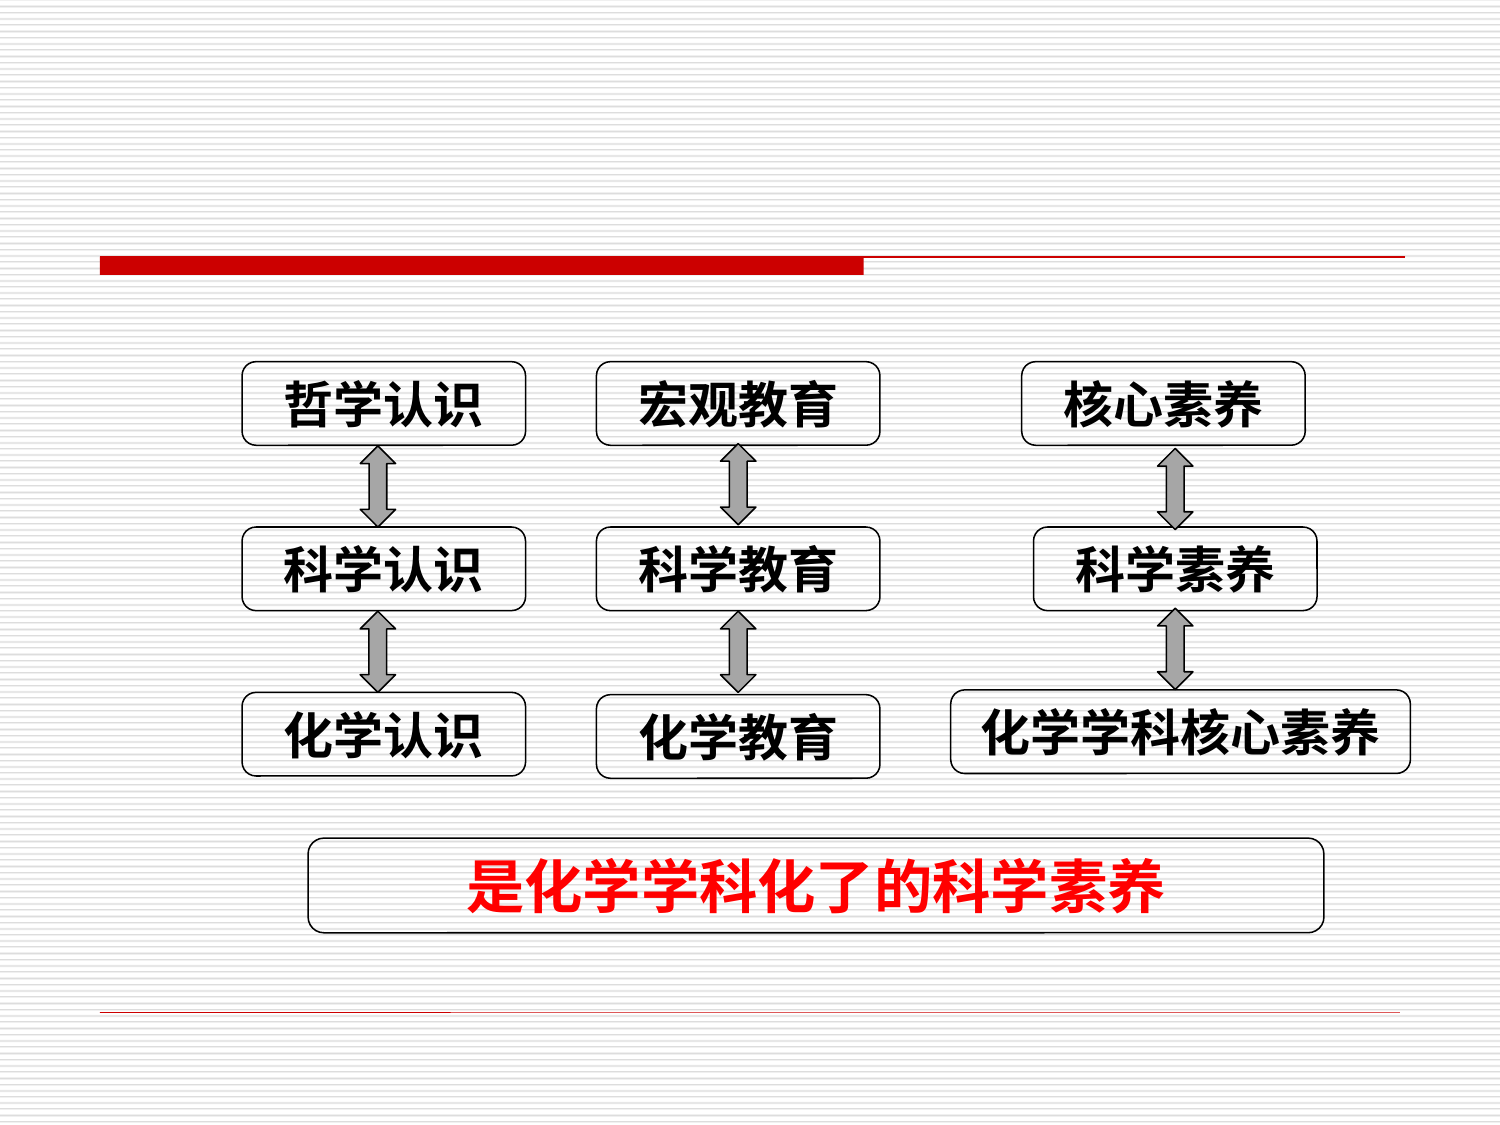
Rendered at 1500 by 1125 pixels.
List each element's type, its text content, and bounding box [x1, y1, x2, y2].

text_box 核心素养 [1021, 361, 1306, 446]
text_box 科学教育 [596, 527, 880, 611]
text_box [1157, 608, 1193, 690]
text_box [1157, 448, 1193, 530]
text_box 化学学科核心素养 [950, 689, 1411, 774]
picture [0, 0, 1500, 1125]
text_box 化学教育 [596, 694, 880, 779]
text_box [360, 445, 396, 528]
text_box 科学认识 [242, 527, 526, 611]
text_box [360, 611, 396, 693]
text_box 化学认识 [242, 692, 526, 776]
text_box 宏观教育 [596, 361, 880, 446]
text_box [720, 443, 756, 525]
text_box 哲学认识 [242, 361, 526, 446]
text_box [720, 611, 756, 693]
text_box 是化学学科化了的科学素养 [308, 838, 1324, 933]
text_box 科学素养 [1033, 527, 1318, 611]
